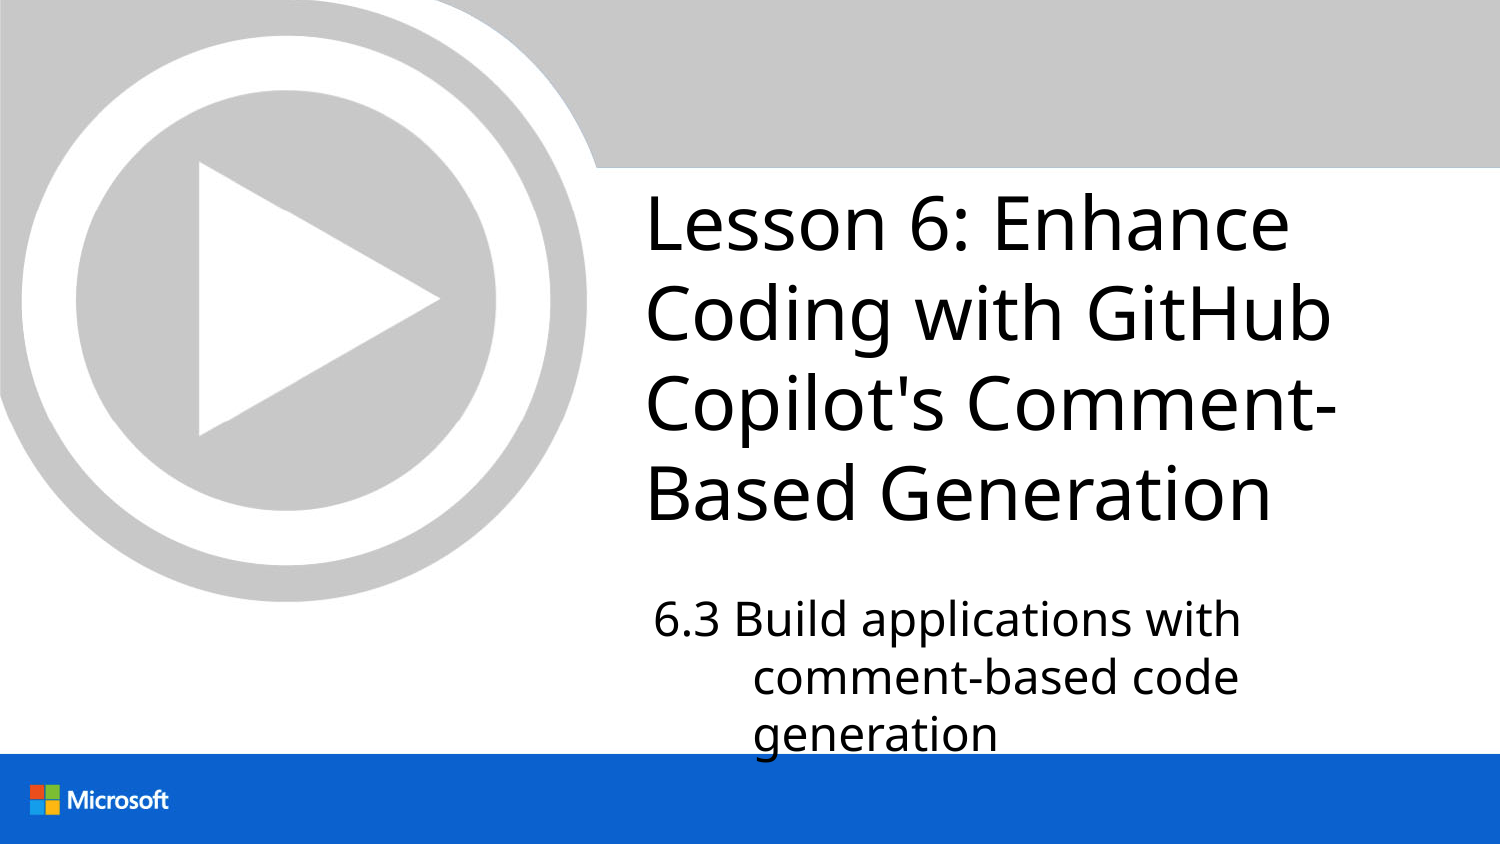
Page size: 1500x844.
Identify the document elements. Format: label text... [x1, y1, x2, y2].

picture [0, 0, 1500, 844]
subtitle 6.3 Build applications with comment-based code generation [629, 580, 1473, 770]
title Lesson 6: Enhance Coding with GitHub Copilot's Comment-Based Generation [629, 168, 1446, 350]
